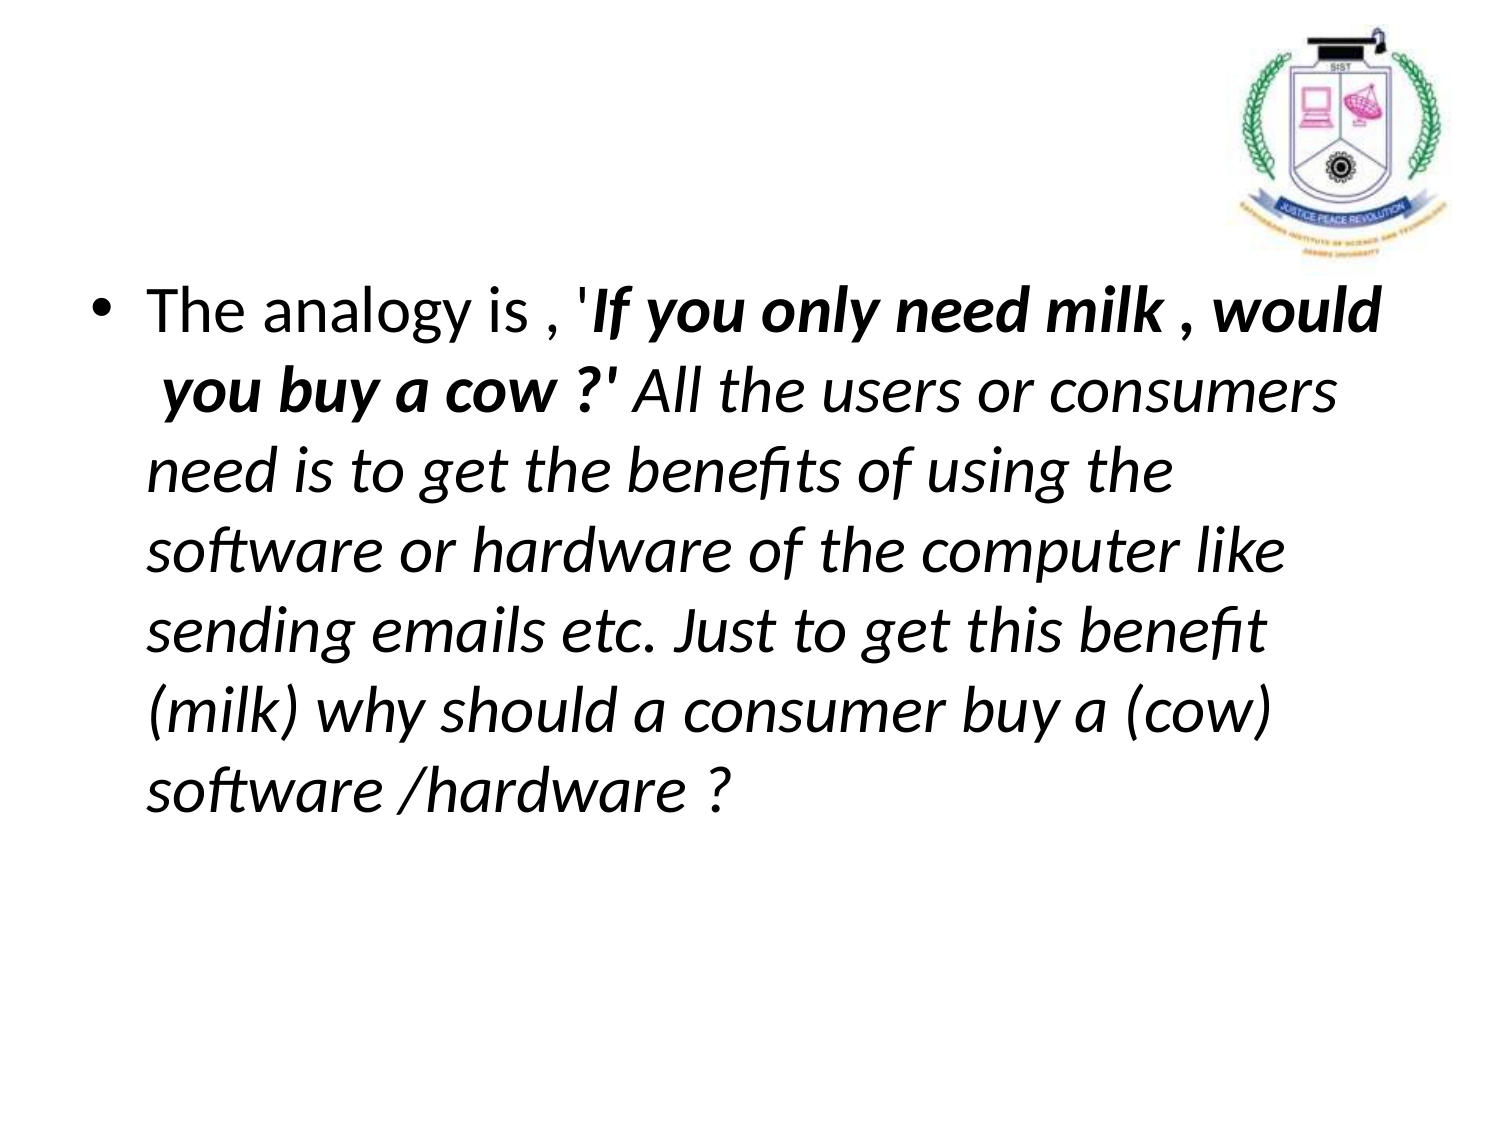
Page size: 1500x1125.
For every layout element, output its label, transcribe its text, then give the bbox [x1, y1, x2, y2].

picture [1226, 24, 1452, 276]
text_box The analogy is , 'If you only need milk , would you buy a cow ?' All the users or consumers need is to get the benefits of using the software or hardware of the computer like sending emails etc. Just to get this benefit (milk) why should a consumer buy a (cow) software /hardware ? [87, 264, 1386, 826]
